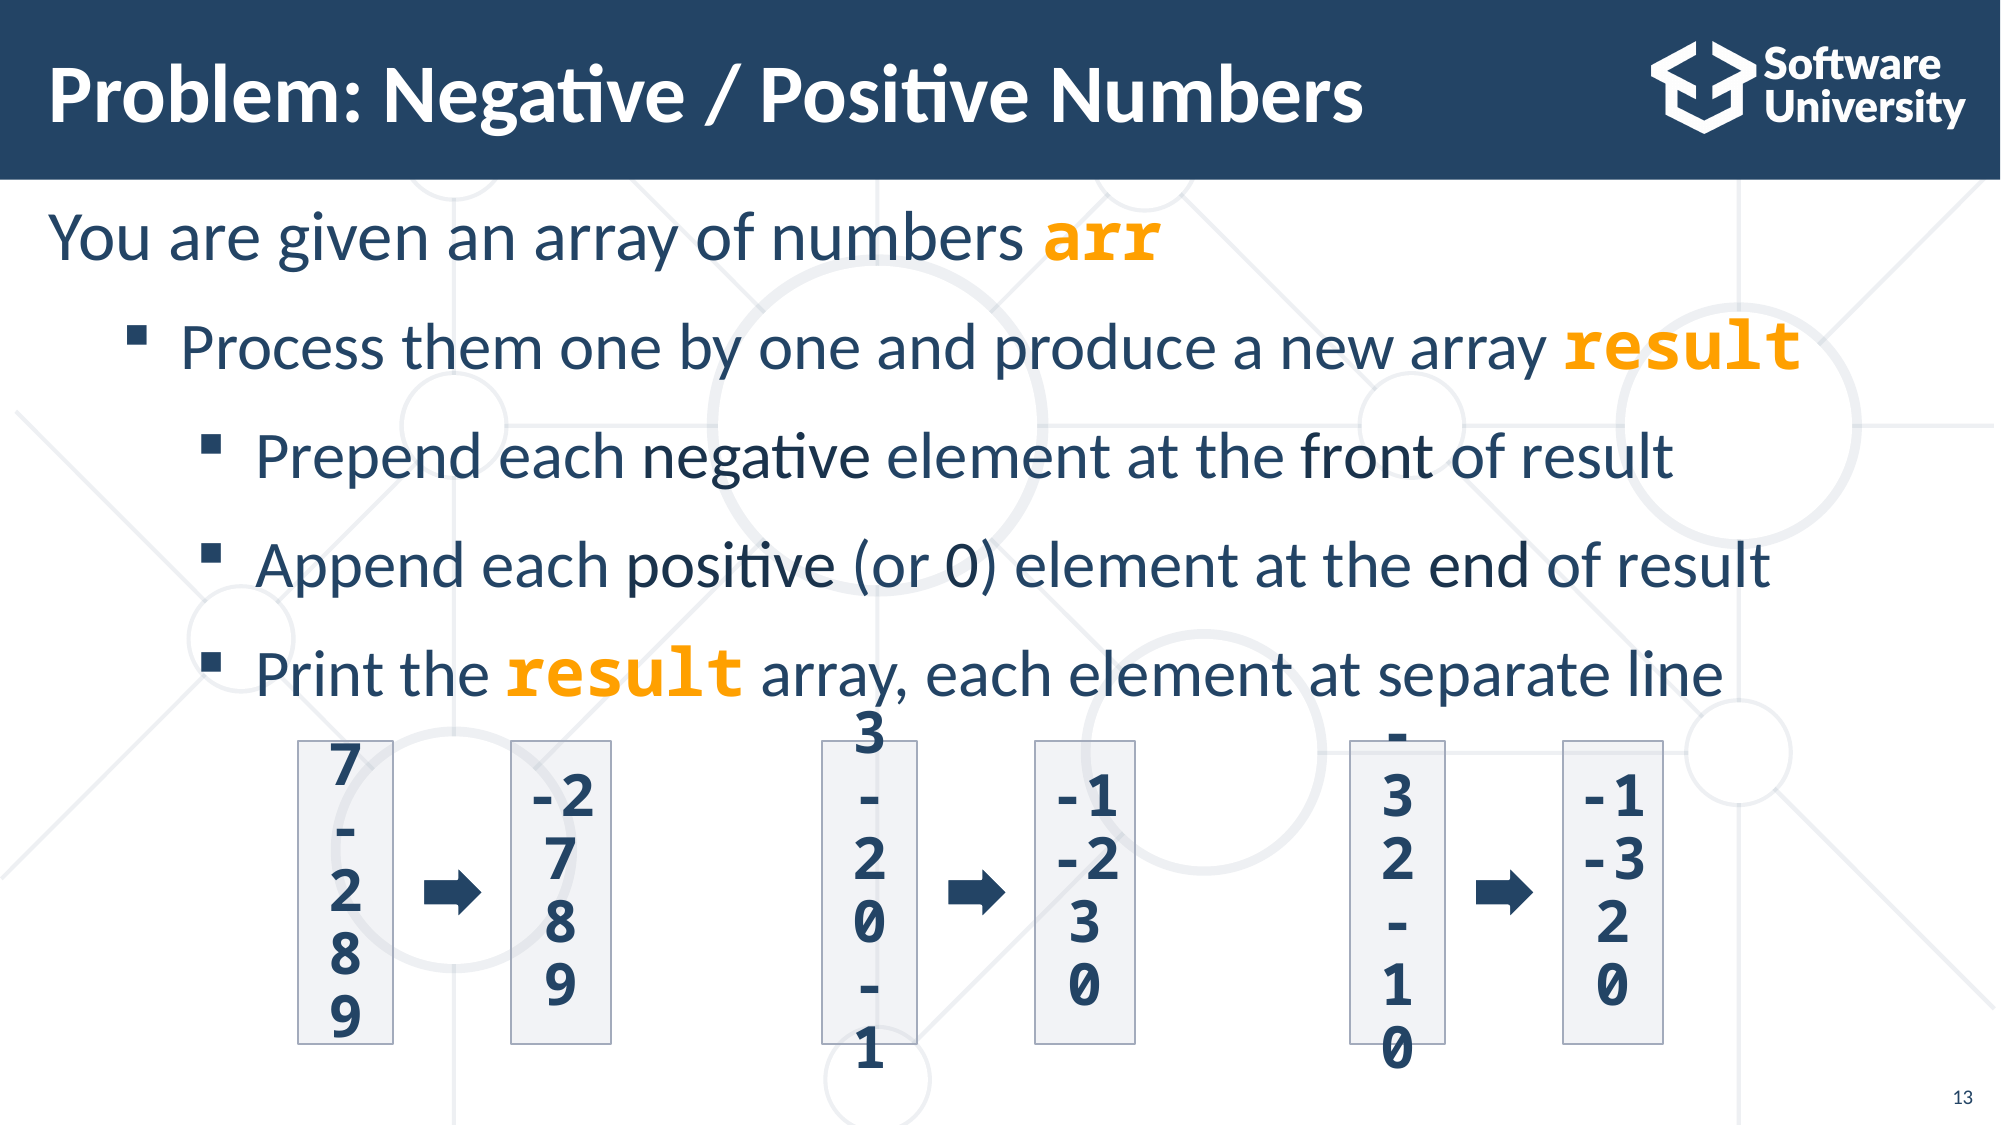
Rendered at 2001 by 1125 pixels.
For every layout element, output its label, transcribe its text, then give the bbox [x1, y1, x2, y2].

text_box 7 -2 8 9 [298, 741, 394, 1044]
text_box -2 7 8 9 [510, 741, 611, 1044]
text_box -1 -3 2 0 [1562, 741, 1663, 1044]
title Problem: Negative / Positive Numbers [31, 16, 1625, 162]
text_box -1 -2 3 0 [1034, 741, 1135, 1044]
text_box [420, 862, 487, 923]
slide_number 13 [1927, 1067, 1989, 1117]
text_box [1471, 862, 1539, 923]
picture [1651, 41, 1966, 134]
text_box 3 -2 0 -1 [822, 741, 918, 1044]
text_box -3 2 -1 0 [1350, 741, 1445, 1044]
list You are given an array of numbers arr Process them one by one and produce a new array result Prepend each negative element at the front of result Append each positive (or 0) element at the end of result Print the result array, each element at separate line [31, 179, 1969, 1093]
text_box [944, 862, 1011, 923]
